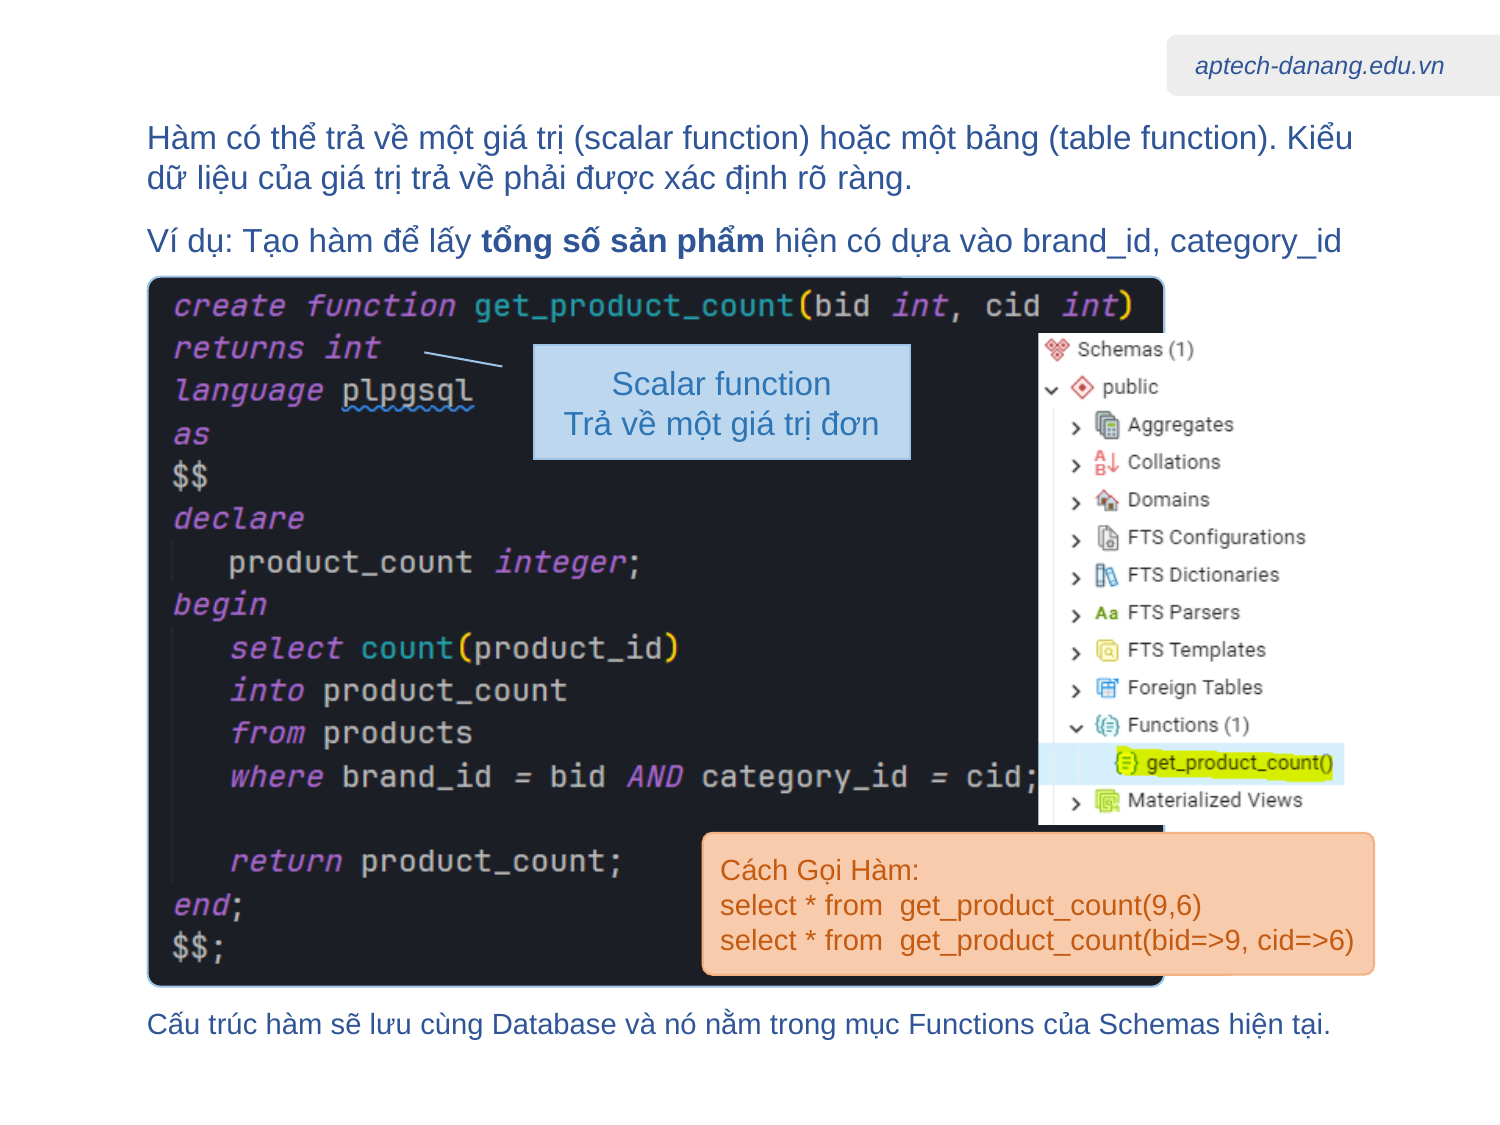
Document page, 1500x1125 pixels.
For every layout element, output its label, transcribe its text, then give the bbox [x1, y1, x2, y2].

text_box Ví dụ: Tạo hàm để lấy tổng số sản phẩm hiện có dựa vào brand_id, category_id [132, 212, 1385, 267]
text_box Cấu trúc hàm sẽ lưu cùng Database và nó nằm trong mục Functions của Schemas hiện tại. [132, 998, 1385, 1048]
text_box [146, 275, 1166, 988]
picture [162, 282, 1345, 975]
text_box Cách Gọi Hàm: select * from get_product_count(9,6) select * from get_product_count(bid=>9, cid=>6) [709, 831, 1376, 976]
text_box Hàm có thể trả về một giá trị (scalar function) hoặc một bảng (table function). Kiểu dữ liệu của giá trị trả về phải được xác định rõ ràng. [132, 108, 1385, 204]
